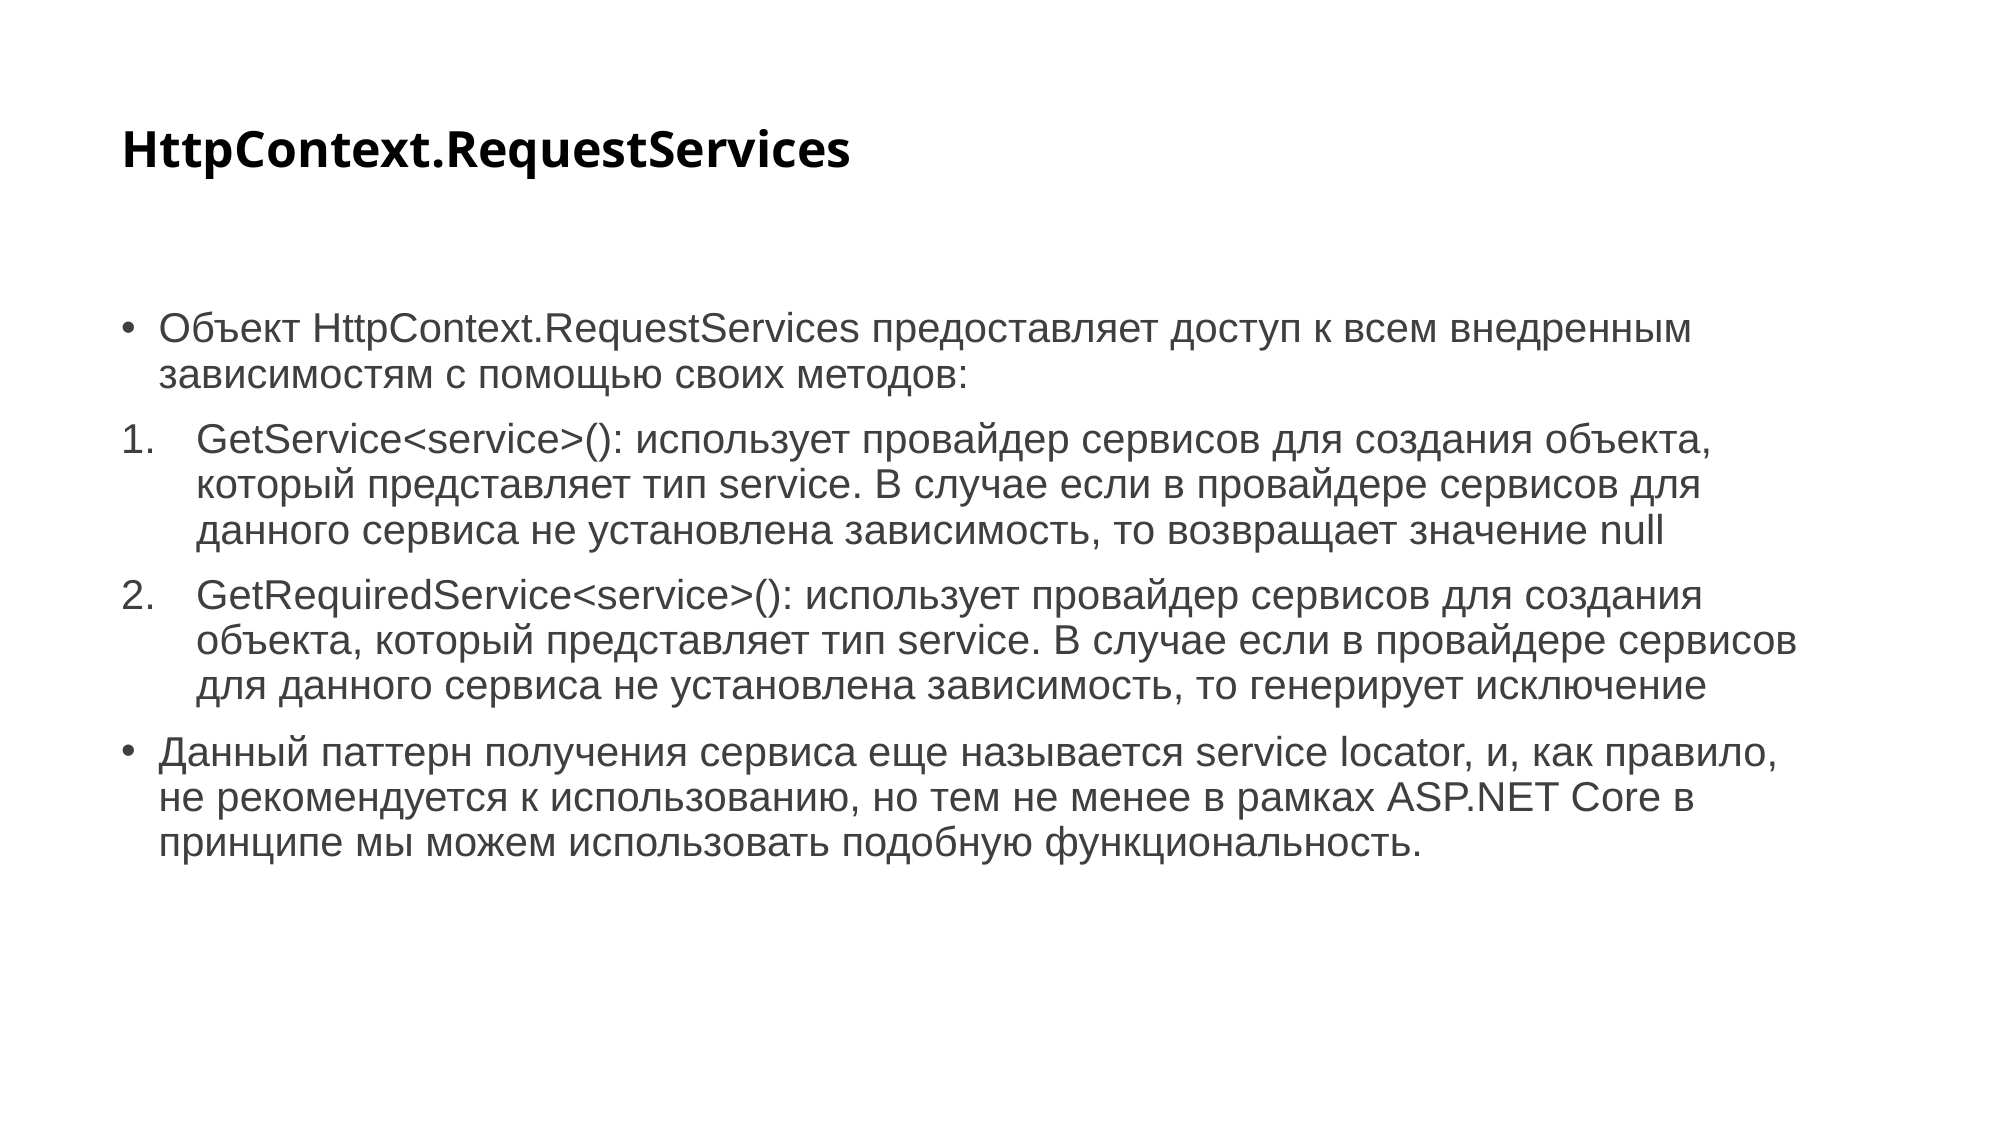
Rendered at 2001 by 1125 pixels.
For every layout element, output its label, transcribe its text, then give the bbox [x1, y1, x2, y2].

list Объект HttpContext.RequestServices предоставляет доступ к всем внедренным зависимостям с помощью своих методов: GetService<service>(): использует провайдер сервисов для создания объекта, который представляет тип service. В случае если в провайдере сервисов для данного сервиса не установлена зависимость, то возвращает значение null GetRequiredService<service>(): использует провайдер сервисов для создания объекта, который представляет тип service. В случае если в провайдере сервисов для данного сервиса не установлена зависимость, то генерирует исключение Данный паттерн получения сервиса еще называется service locator, и, как правило, не рекомендуется к использованию, но тем не менее в рамках ASP.NET Core в принципе мы можем использовать подобную функциональность. [106, 299, 1832, 1014]
title HttpContext.RequestServices [106, 42, 1832, 260]
